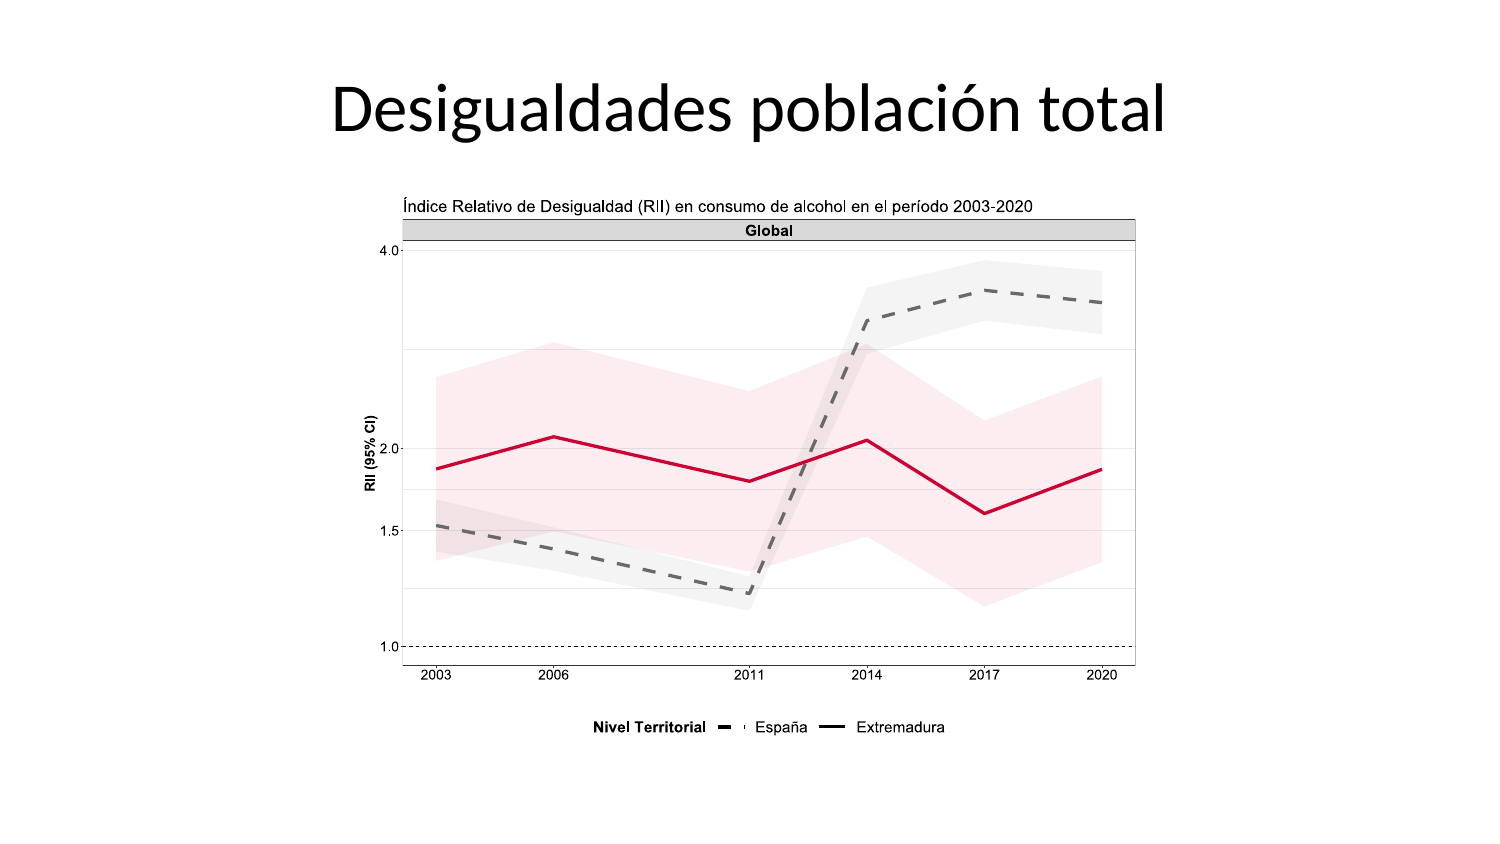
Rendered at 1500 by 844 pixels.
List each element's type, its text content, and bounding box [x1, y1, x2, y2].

title Desigualdades población total [75, 33, 1425, 175]
picture [360, 195, 1140, 753]
